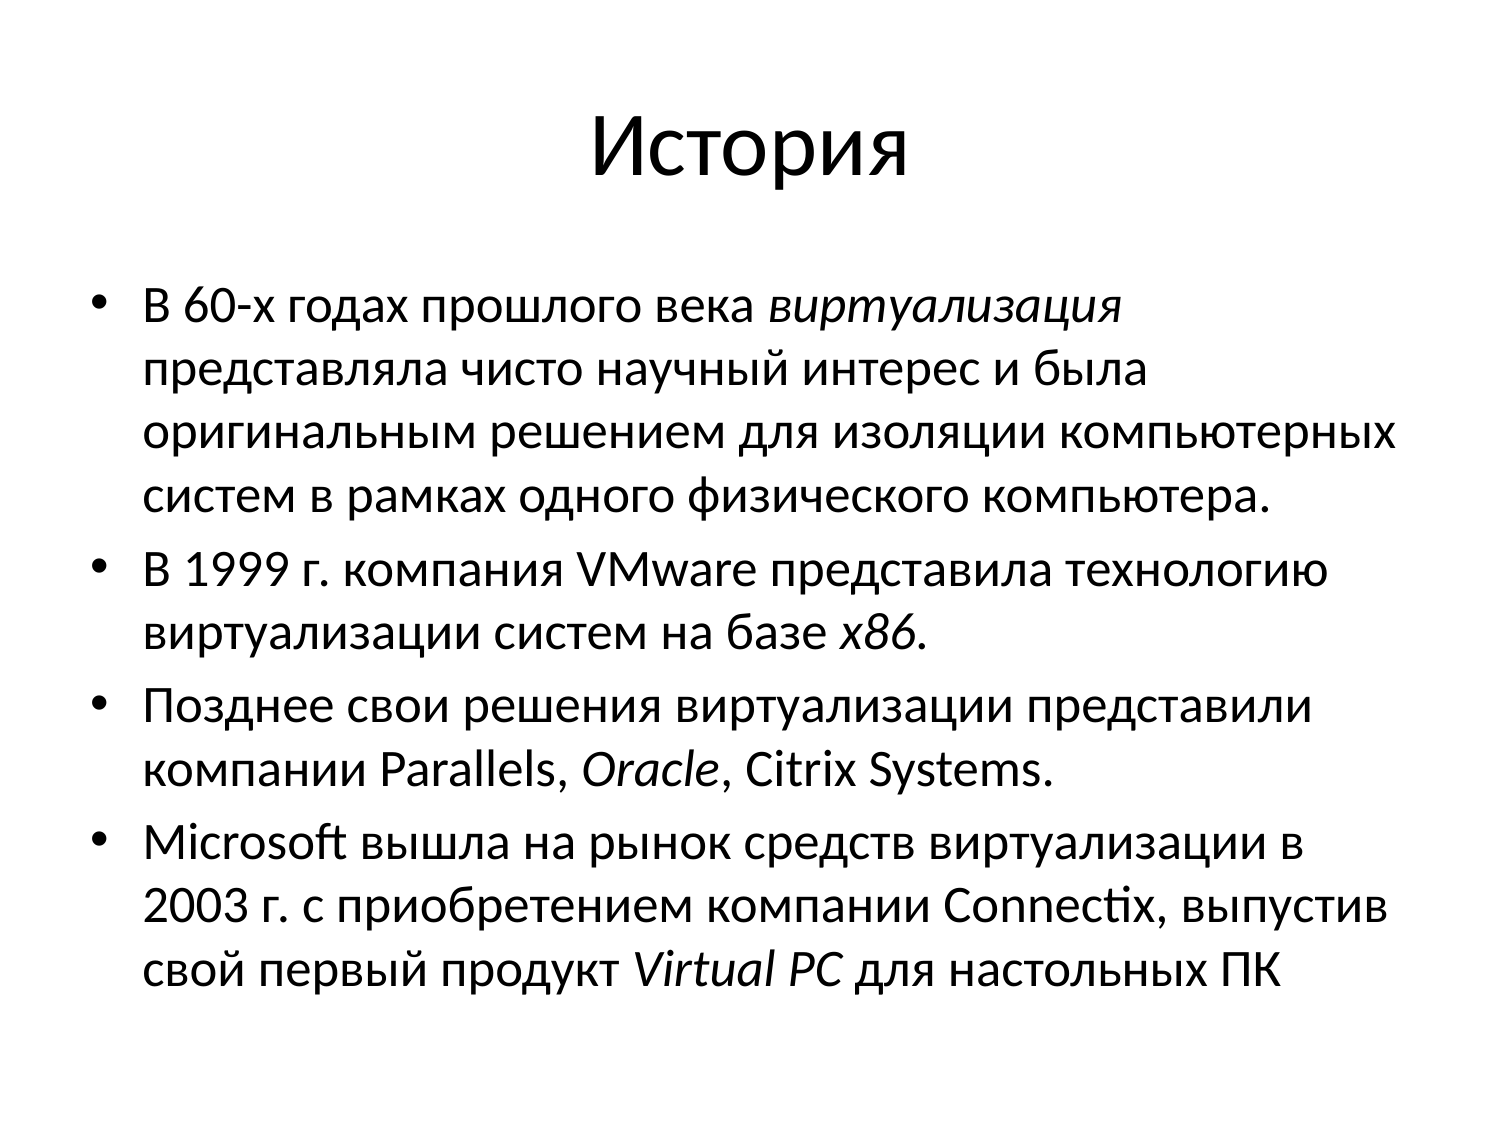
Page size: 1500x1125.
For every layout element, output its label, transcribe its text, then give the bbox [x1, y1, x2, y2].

list В 60-х годах прошлого века виртуализация представляла чисто научный интерес и была оригинальным решением для изоляции компьютерных систем в рамках одного физического компьютера. В 1999 г. компания VMware представила технологию виртуализации систем на базе x86. Позднее свои решения виртуализации представили компании Parallels, Oracle, Citrix Systems. Microsoft вышла на рынок средств виртуализации в 2003 г. с приобретением компании Connectiх, выпустив свой первый продукт Virtual PC для настольных ПК [75, 262, 1425, 1071]
title История [75, 45, 1425, 233]
